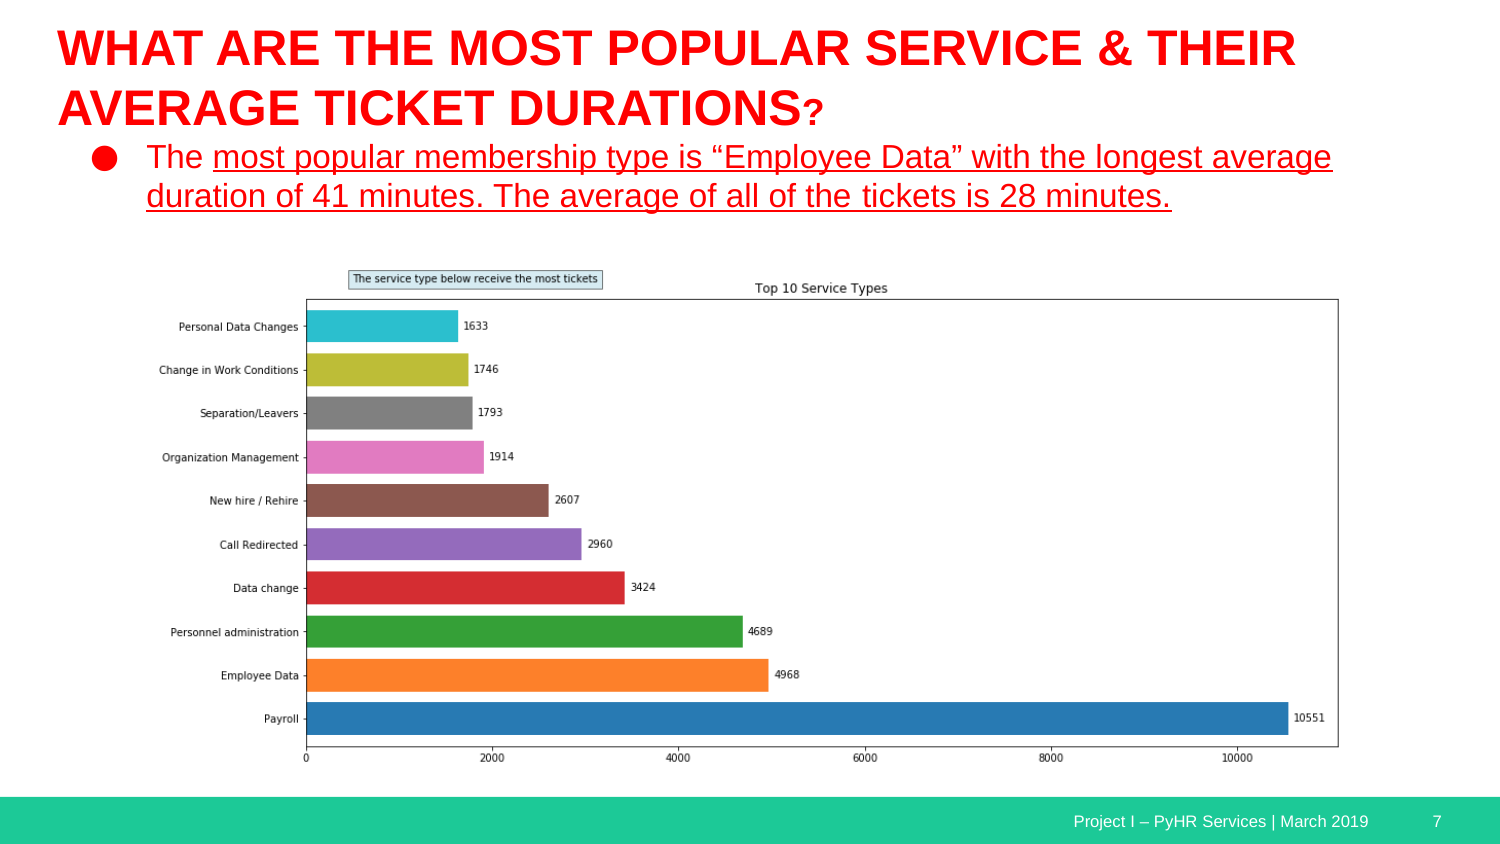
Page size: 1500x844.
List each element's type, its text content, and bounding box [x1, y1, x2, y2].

picture [152, 267, 1348, 771]
list The most popular membership type is “Employee Data” with the longest average duration of 41 minutes. The average of all of the tickets is 28 minutes. [56, 119, 1437, 268]
title What are the most popular SERVICE & their average Ticket durations? [42, 0, 1458, 122]
